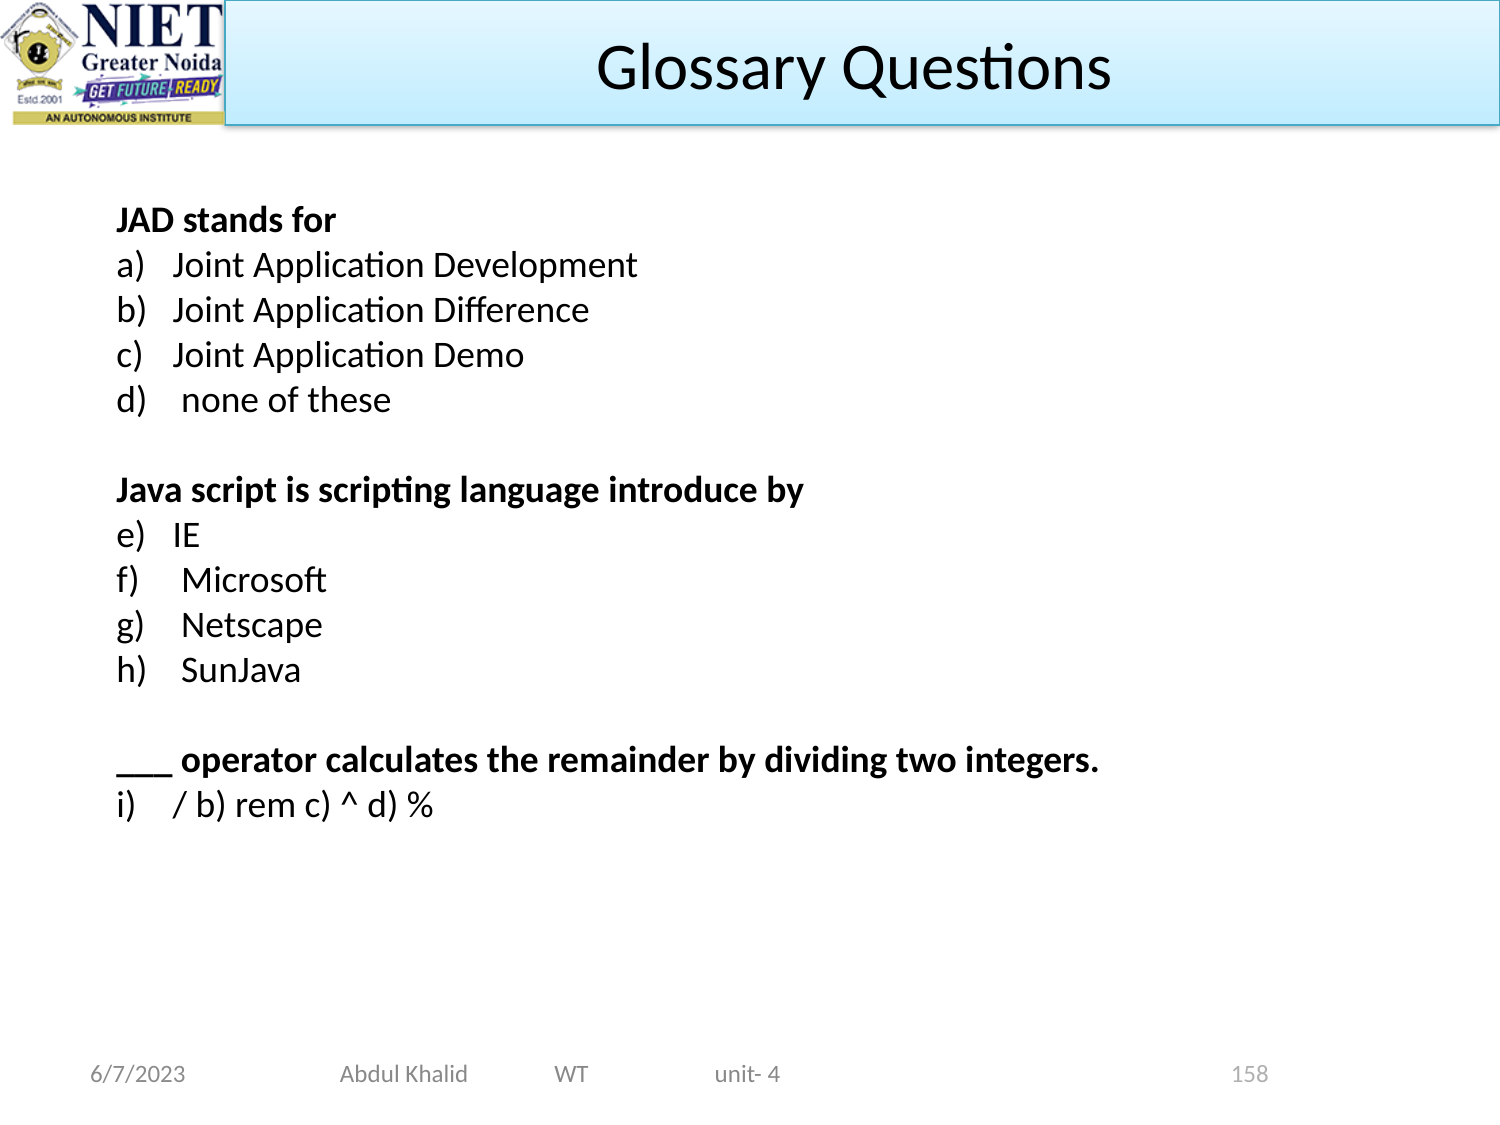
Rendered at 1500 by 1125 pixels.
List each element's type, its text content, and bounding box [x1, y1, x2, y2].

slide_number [75, 1042, 425, 1103]
text_box JAD stands for Joint Application Development Joint Application Difference Joint Application Demo none of these Java script is scripting language introduce by IE Microsoft Netscape SunJava ___ operator calculates the remainder by dividing two integers. / b) rem c) ^ d) % [101, 187, 1465, 878]
picture [0, 2, 226, 126]
footer Abdul Khalid WT unit- 4 [425, 1042, 967, 1103]
text_box Glossary Questions [224, 0, 1500, 126]
slide_number 158 [1074, 1042, 1425, 1103]
